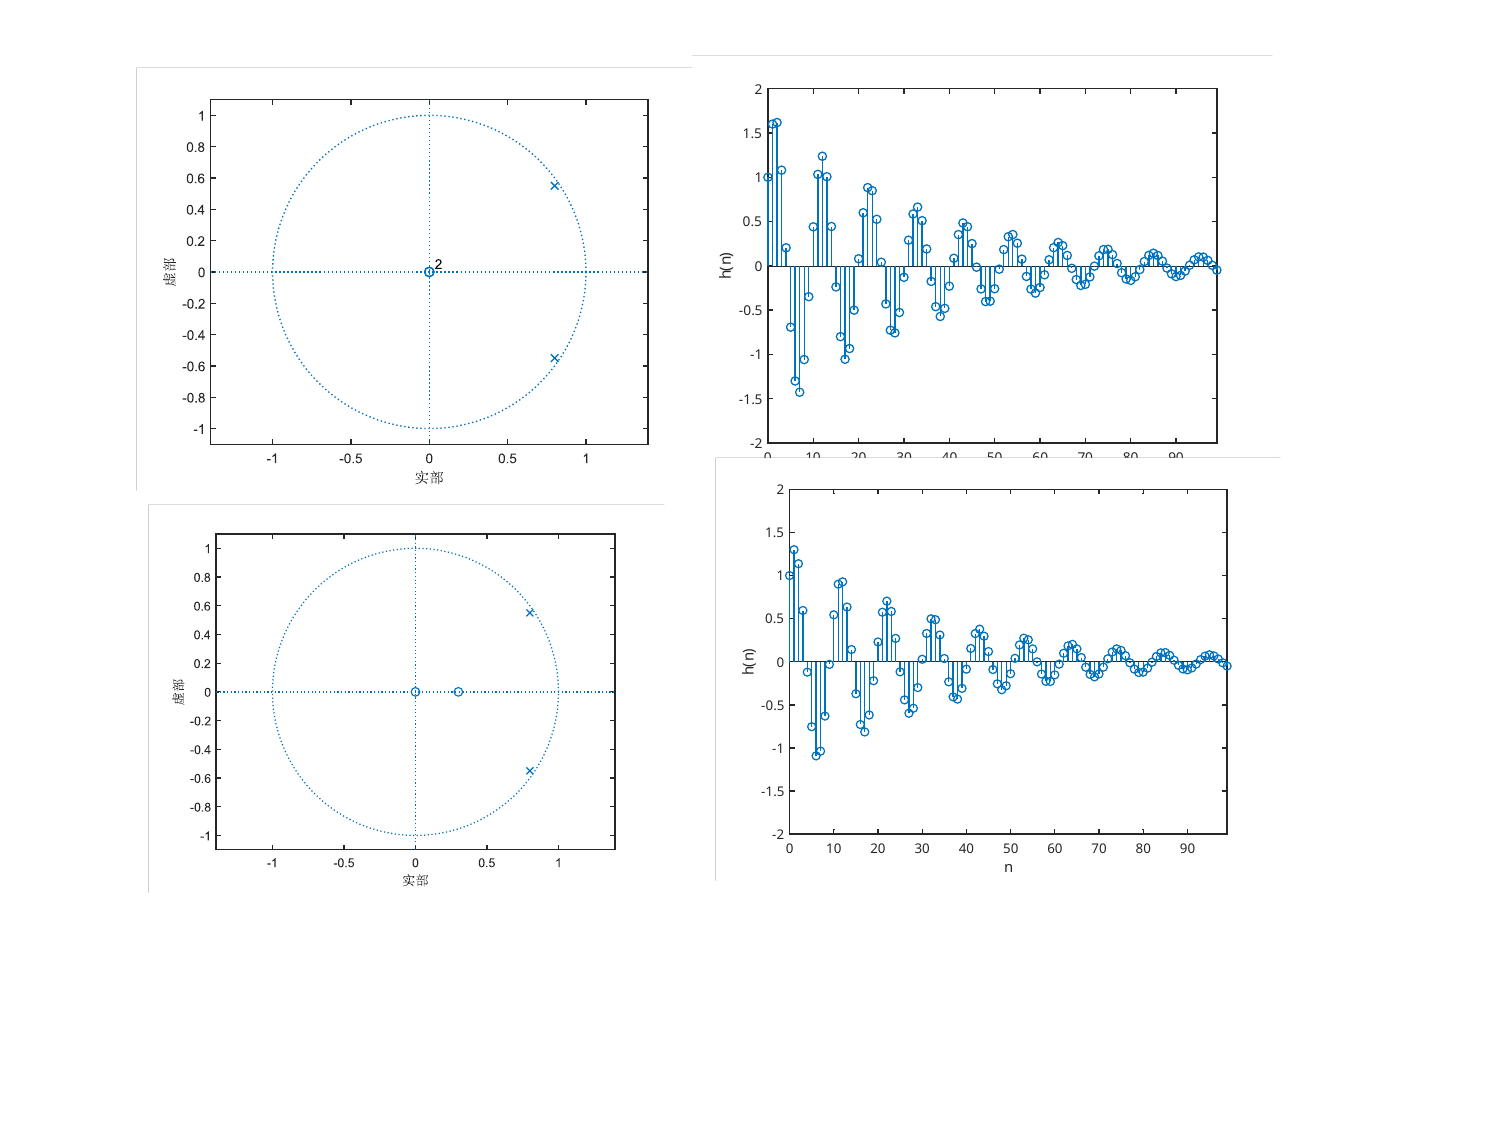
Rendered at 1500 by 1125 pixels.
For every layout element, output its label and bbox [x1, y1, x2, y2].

text_box [147, 503, 665, 894]
text_box [690, 54, 1273, 492]
picture [135, 66, 690, 492]
text_box [714, 456, 1282, 882]
